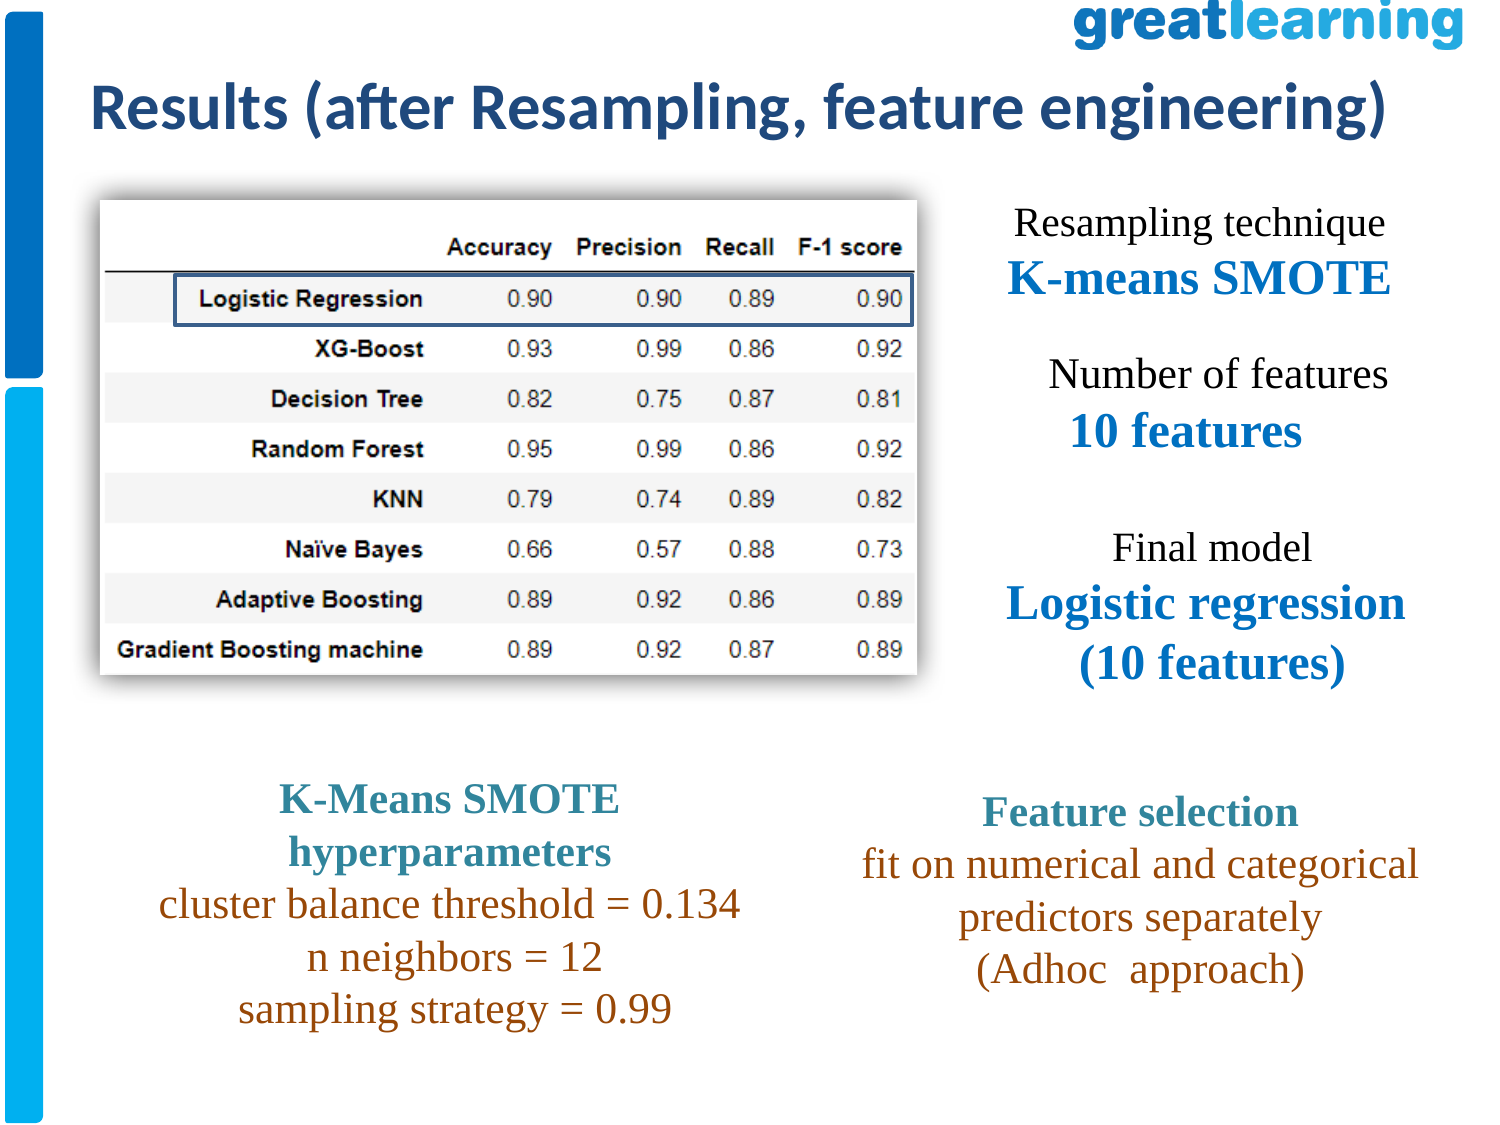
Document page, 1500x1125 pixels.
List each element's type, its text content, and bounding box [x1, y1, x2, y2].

text_box K-Means SMOTE hyperparameters cluster balance threshold = 0.134 n neighbors = 12 sampling strategy = 0.99 [99, 762, 800, 1040]
text_box Results (after Resampling, feature engineering) [74, 50, 1425, 150]
text_box Final model Logistic regression (10 features) [962, 512, 1463, 750]
picture [99, 199, 918, 676]
picture [1074, 0, 1463, 50]
text_box Number of features 10 features [937, 337, 1500, 465]
text_box Feature selection fit on numerical and categorical predictors separately (Adhoc approach) [843, 774, 1438, 1000]
text_box Resampling technique K-means SMOTE [950, 187, 1450, 337]
